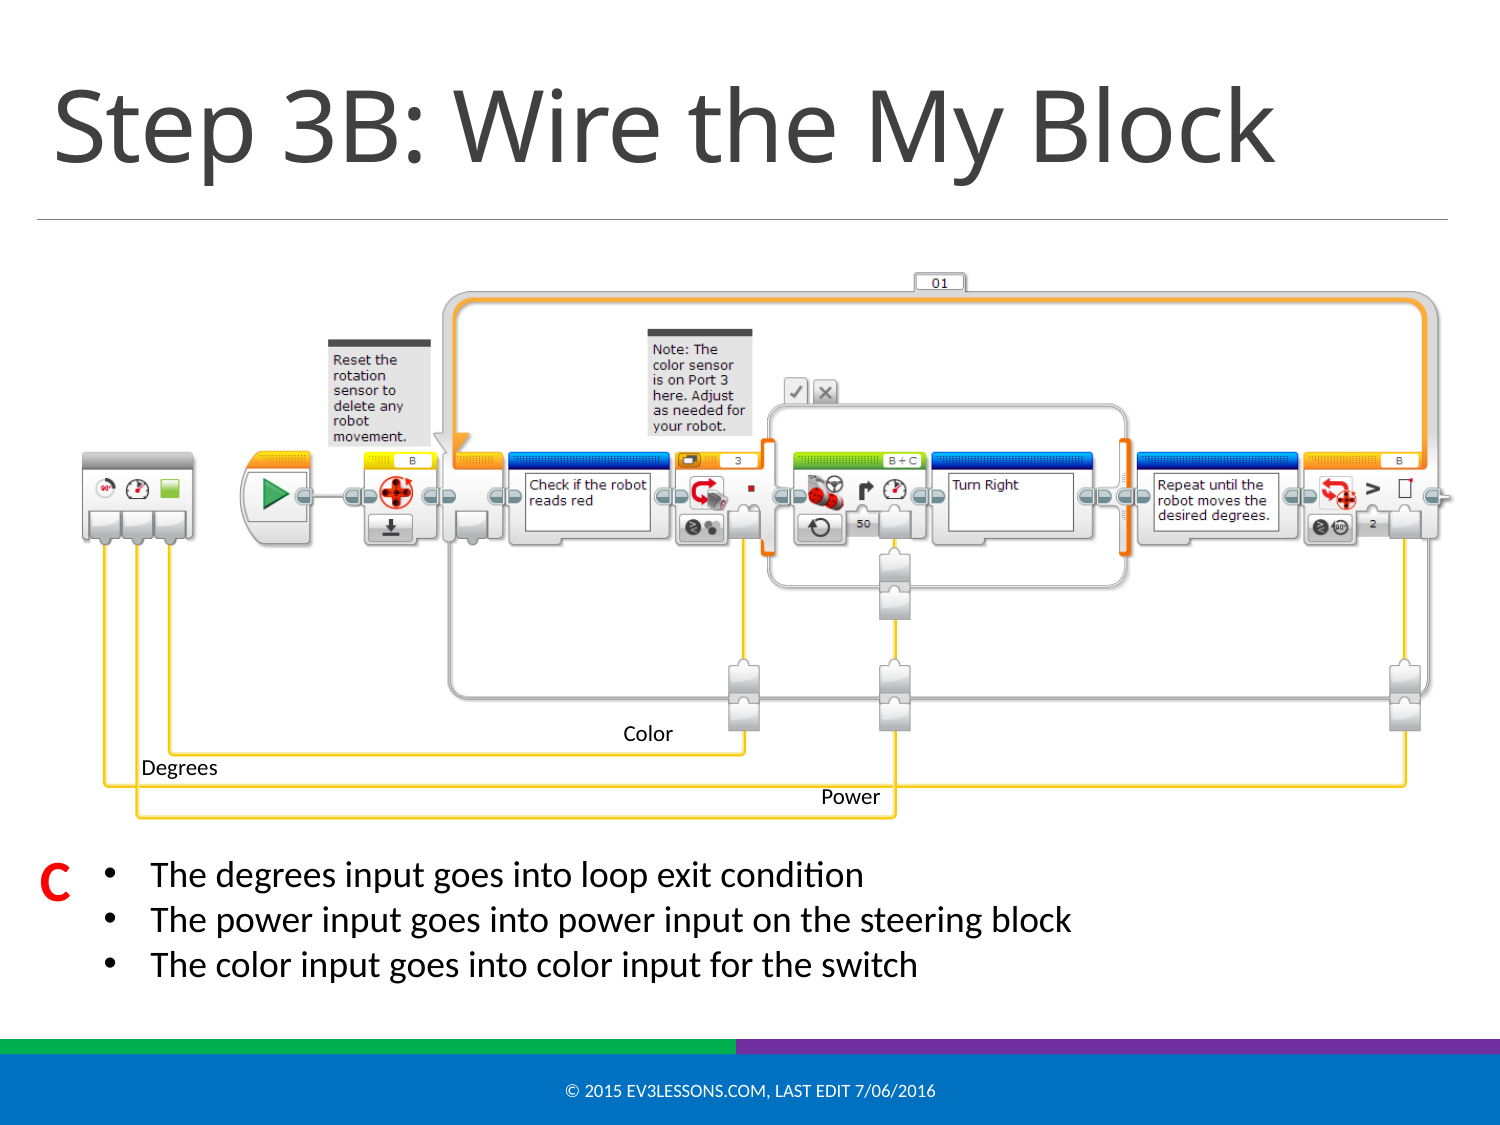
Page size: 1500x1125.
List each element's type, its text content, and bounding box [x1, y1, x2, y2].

title Step 3B: Wire the My Block [37, 47, 1448, 191]
footer © 2015 EV3Lessons.com, Last edit 7/06/2016 [453, 1059, 1047, 1120]
text_box The degrees input goes into loop exit condition The power input goes into power input on the steering block The color input goes into color input for the switch [88, 842, 1387, 993]
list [59, 247, 1471, 831]
text_box C [25, 835, 96, 921]
